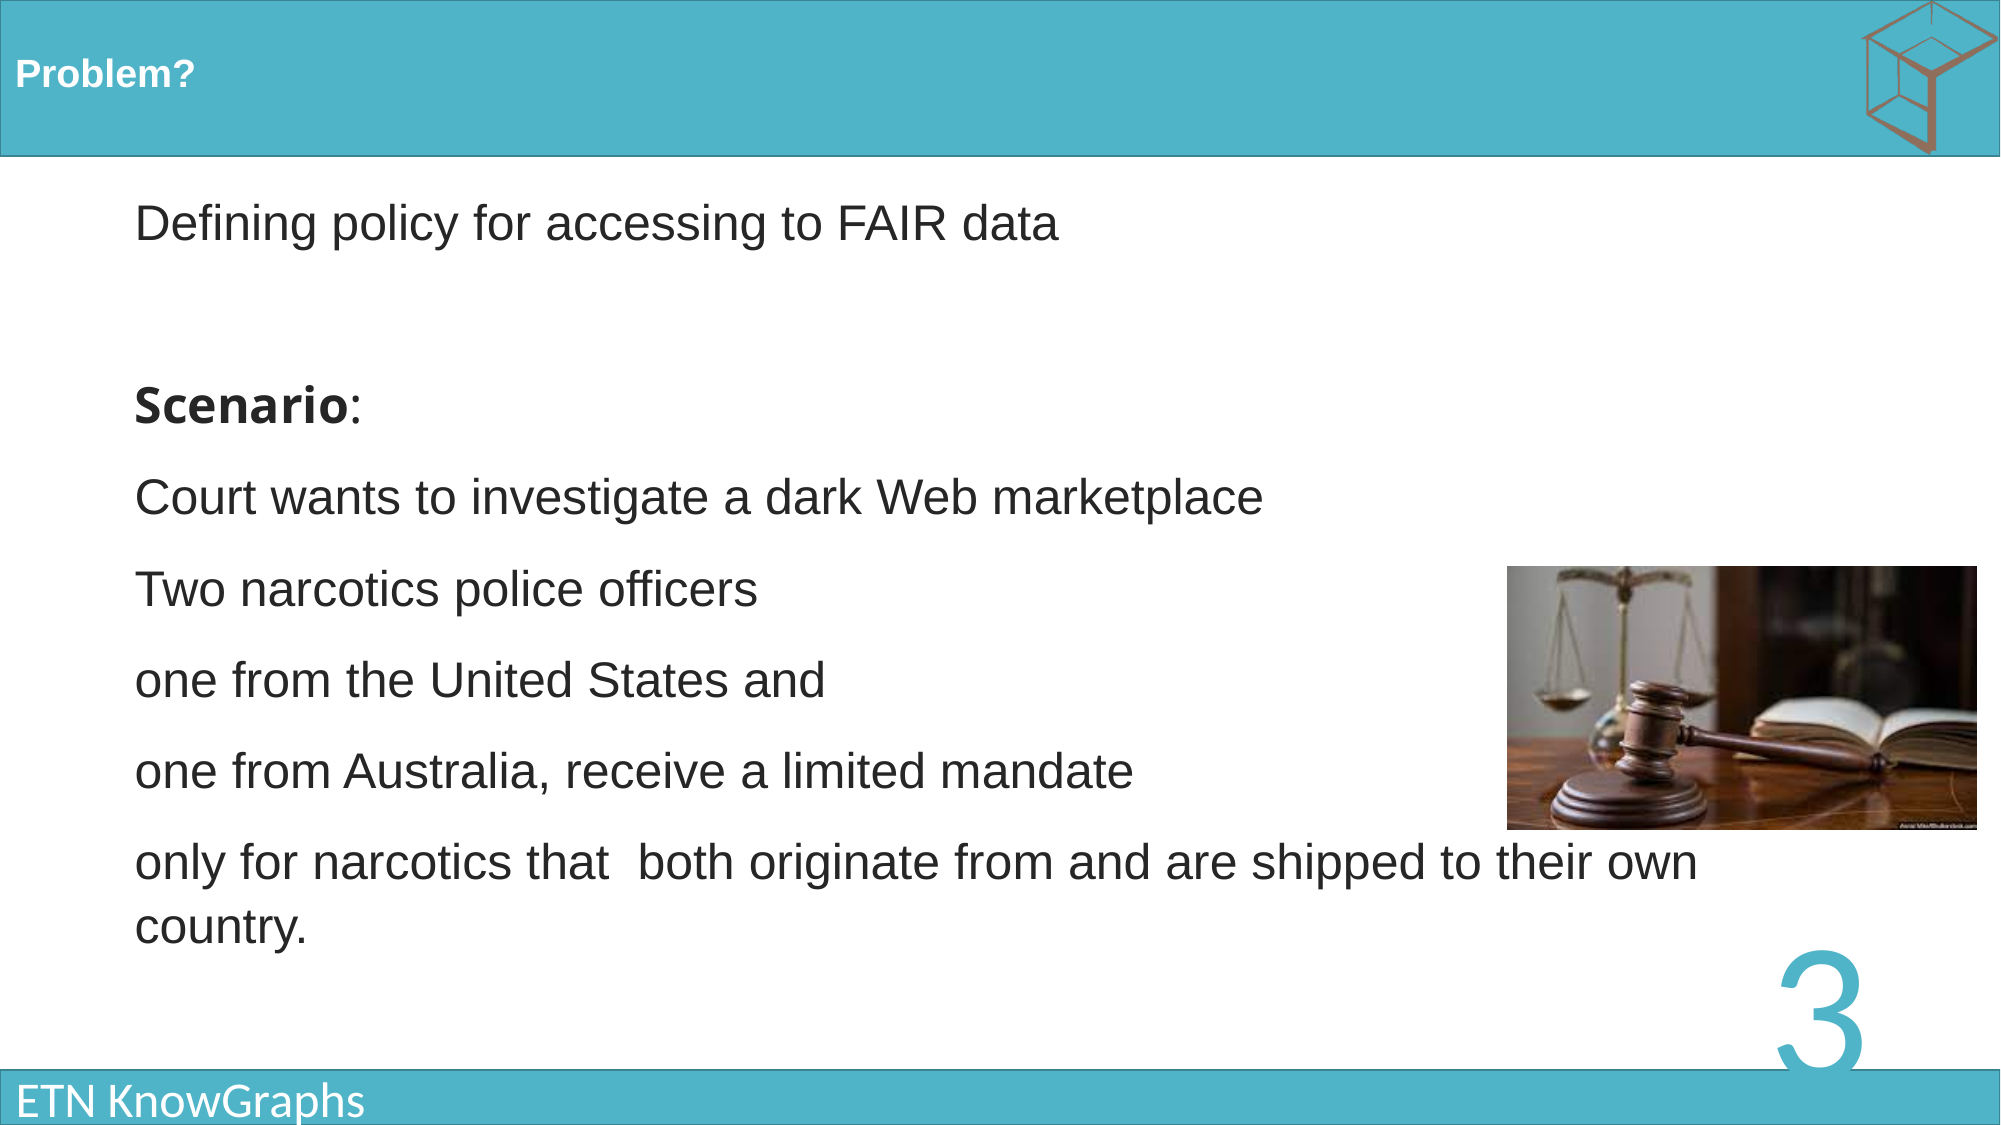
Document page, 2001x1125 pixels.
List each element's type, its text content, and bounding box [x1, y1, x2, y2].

picture [1859, 0, 2000, 7]
title Problem? [0, 7, 2000, 152]
list Defining policy for accessing to FAIR data Scenario: Court wants to investigate a dark Web marketplace Two narcotics police officers one from the United States and one from Australia, receive a limited mandate only for narcotics that both originate from and are shipped to their own country. [119, 179, 1884, 1050]
picture [1507, 566, 1977, 830]
picture [1859, 152, 2000, 156]
